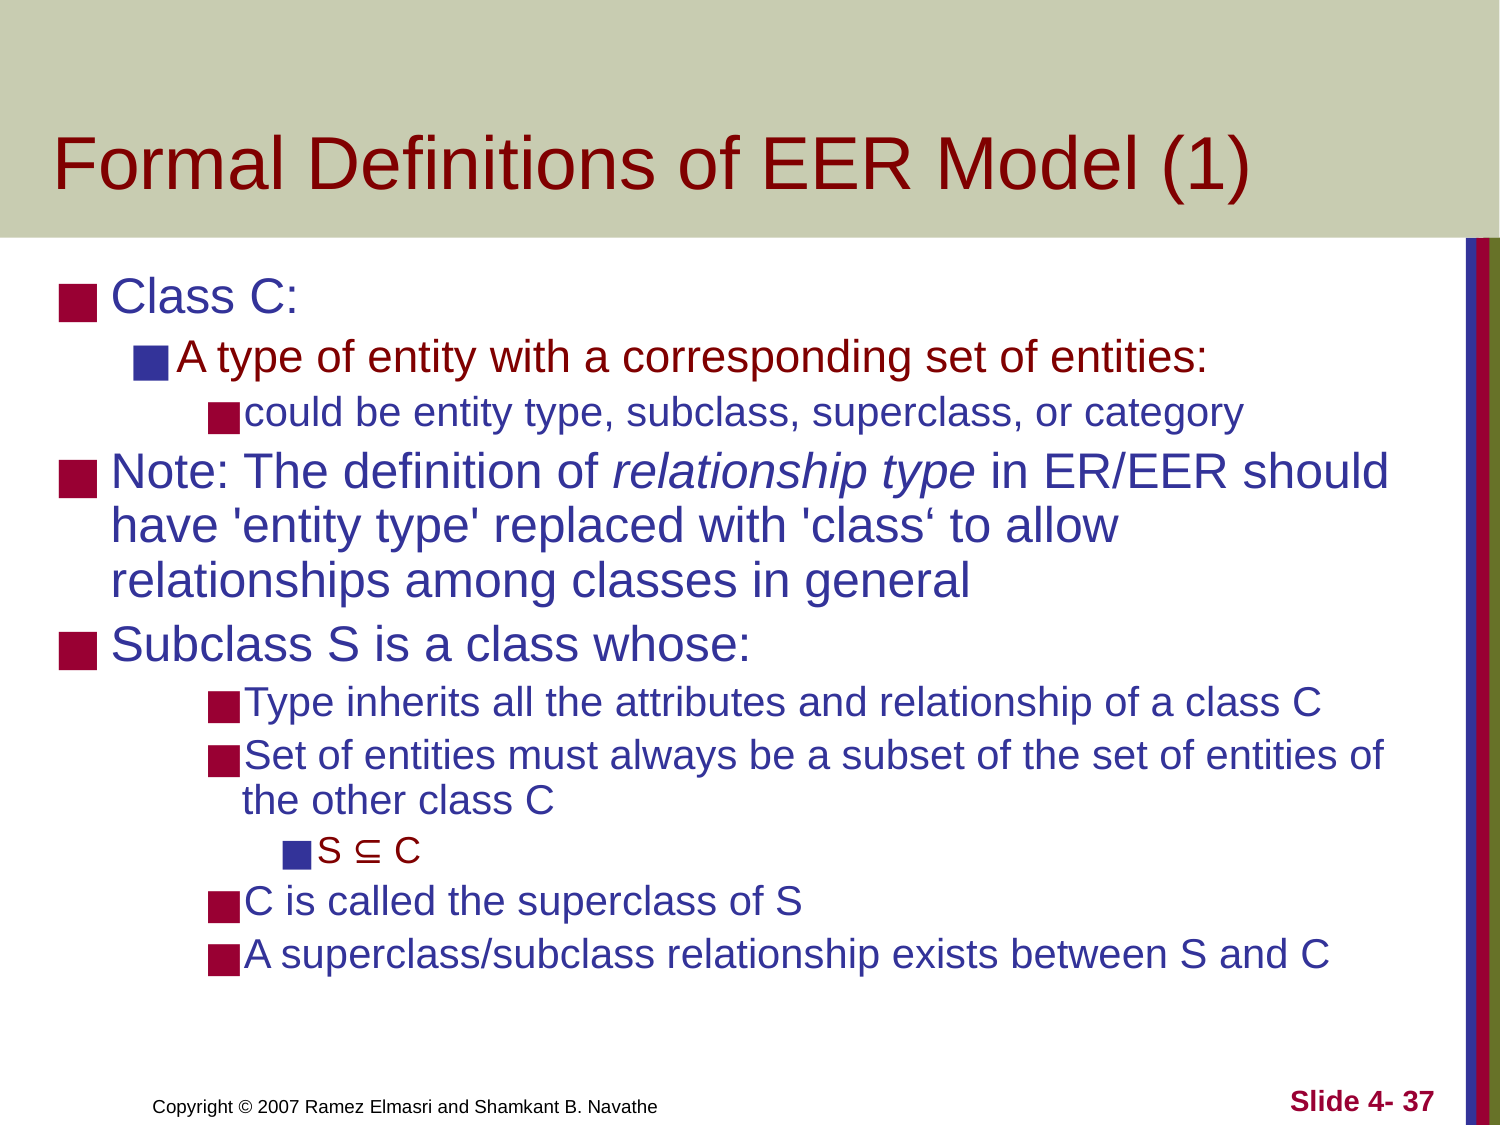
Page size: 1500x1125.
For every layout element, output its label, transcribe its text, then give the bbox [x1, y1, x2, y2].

title Formal Definitions of EER Model (1) [37, 49, 1317, 213]
text_box Slide 4- 37 [1137, 1049, 1450, 1125]
list Class C: A type of entity with a corresponding set of entities: could be entity type, subclass, superclass, or category Note: The definition of relationship type in ER/EER should have 'entity type' replaced with 'class‘ to allow relationships among classes in general Subclass S is a class whose: Type inherits all the attributes and relationship of a class C Set of entities must always be a subset of the set of entities of the other class C S ⊆ C C is called the superclass of S A superclass/subclass relationship exists between S and C [39, 262, 1400, 1013]
